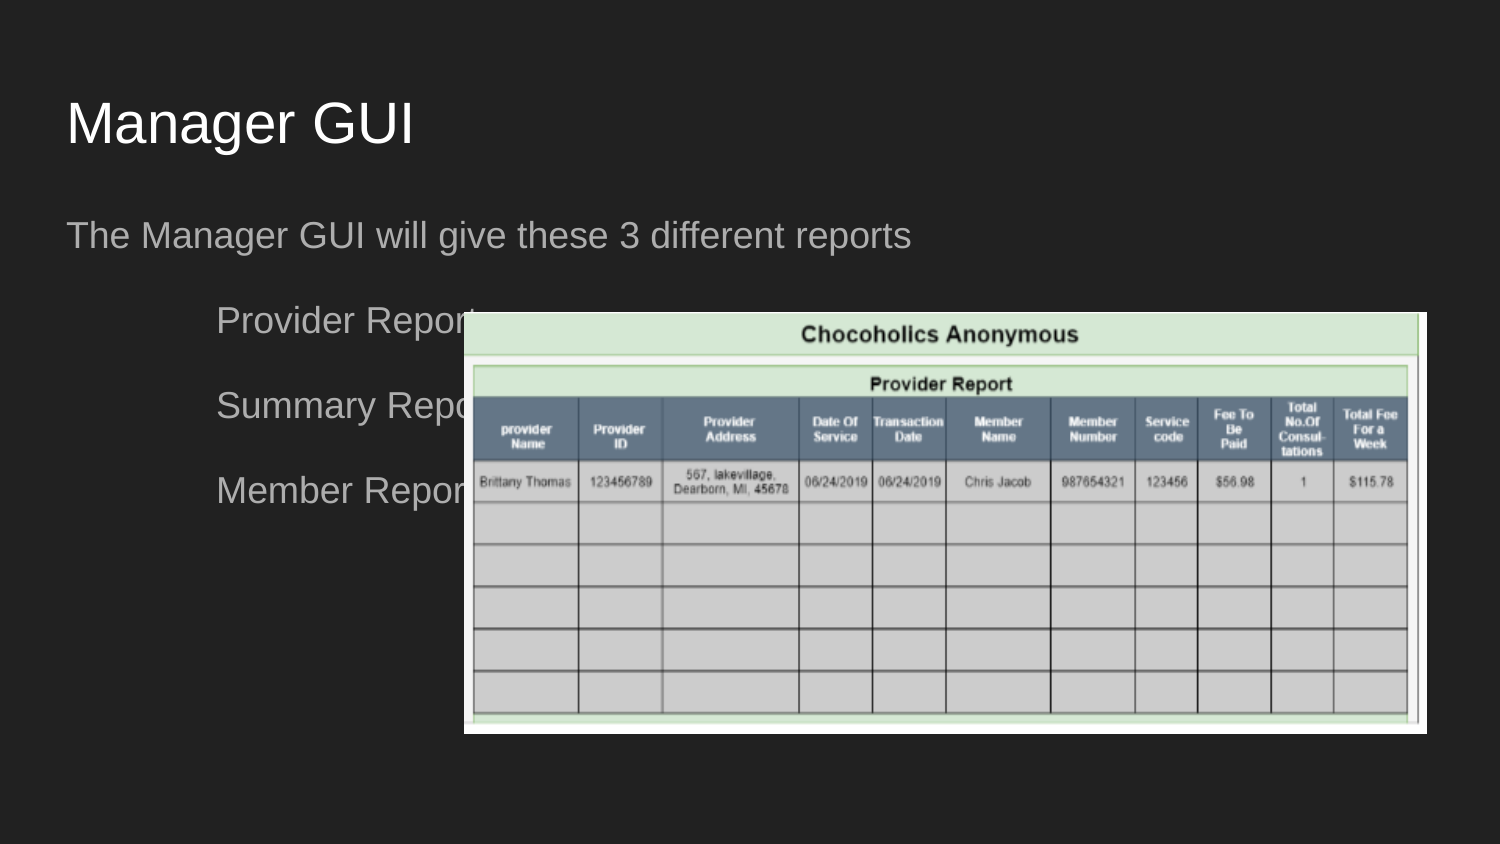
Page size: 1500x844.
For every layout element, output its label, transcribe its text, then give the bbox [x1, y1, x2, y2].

list The Manager GUI will give these 3 different reports Provider Report Summary Report Member Report [51, 189, 1449, 750]
picture [464, 311, 1427, 735]
title Manager GUI [51, 70, 1449, 165]
